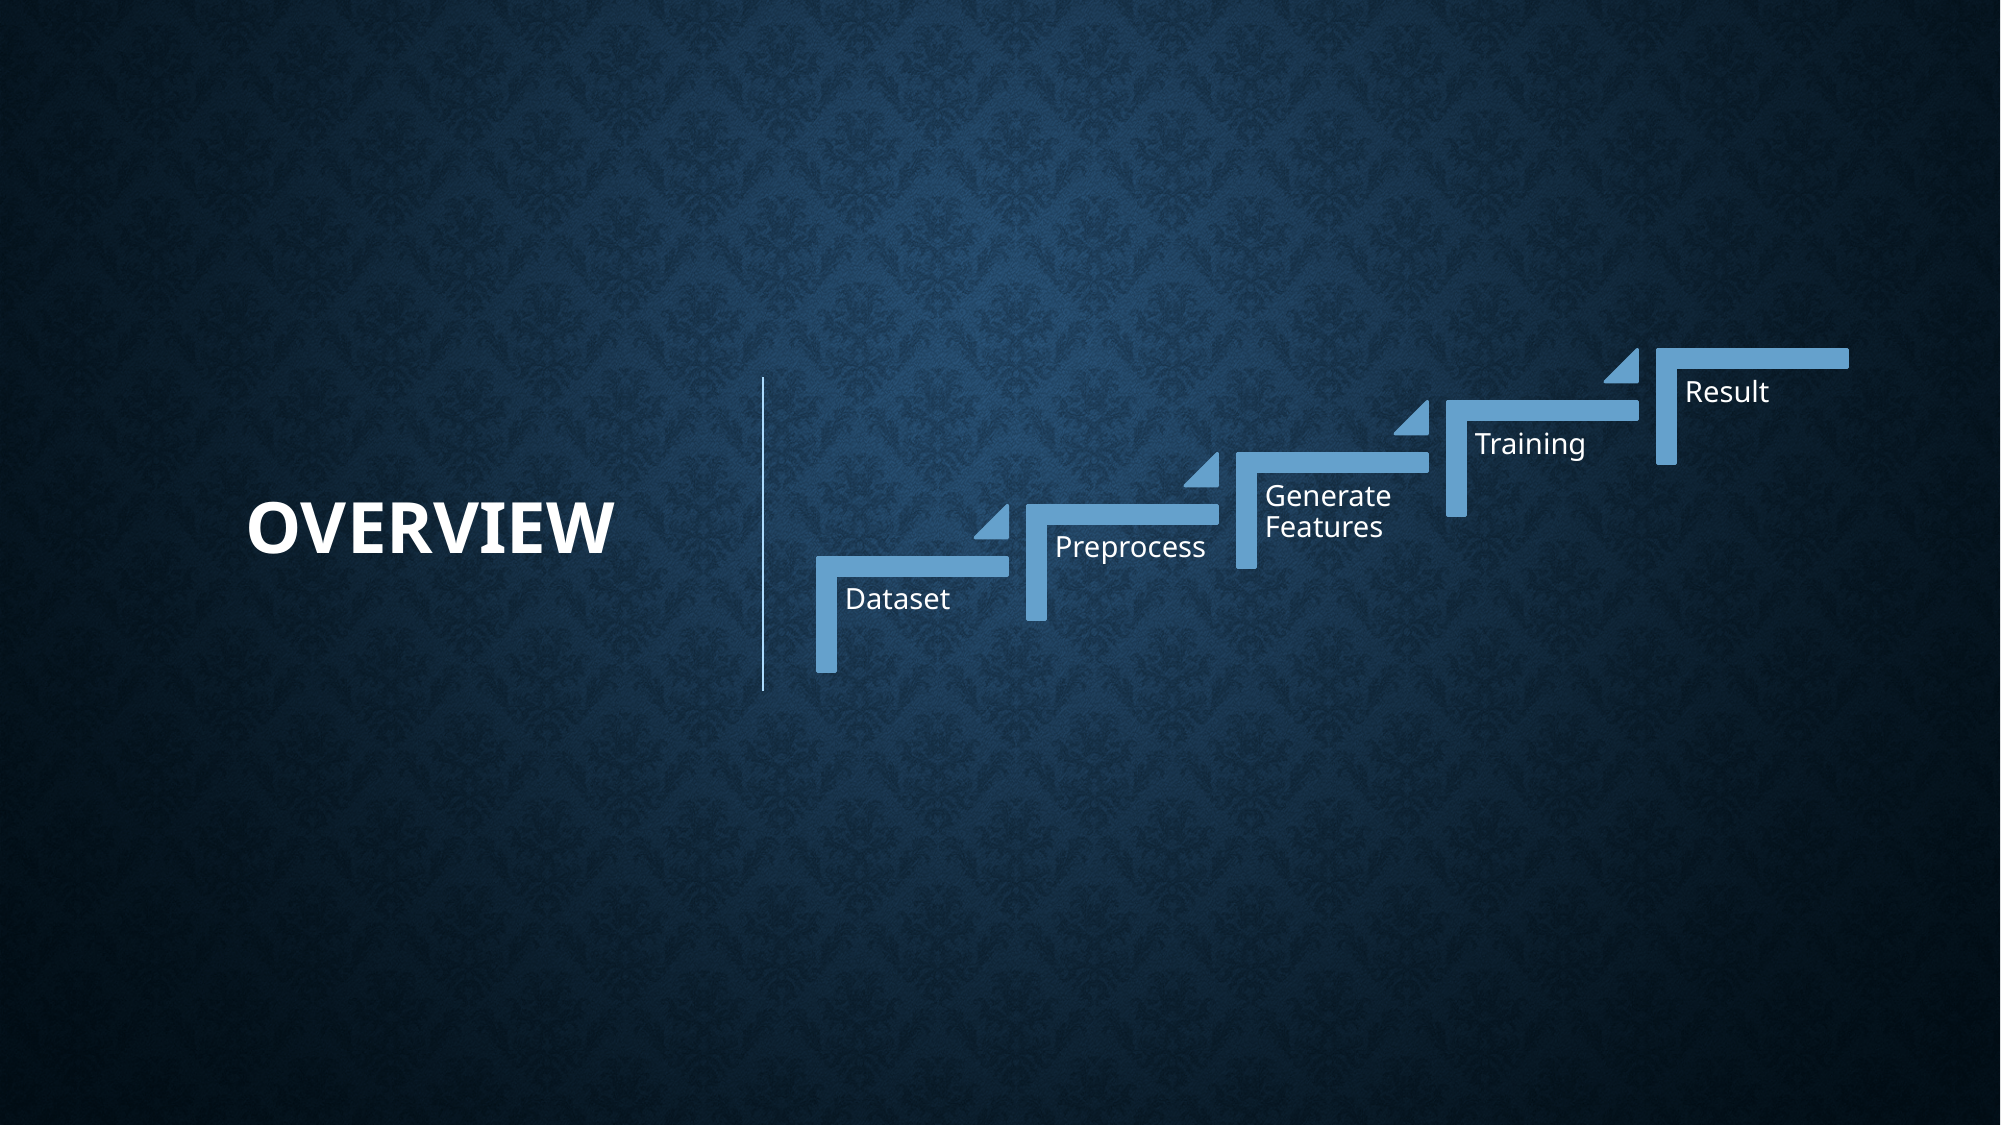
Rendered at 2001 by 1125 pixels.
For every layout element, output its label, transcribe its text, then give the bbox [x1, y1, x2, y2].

text_box [0, 0, 2000, 1125]
title Overview [149, 152, 711, 910]
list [815, 158, 1849, 918]
